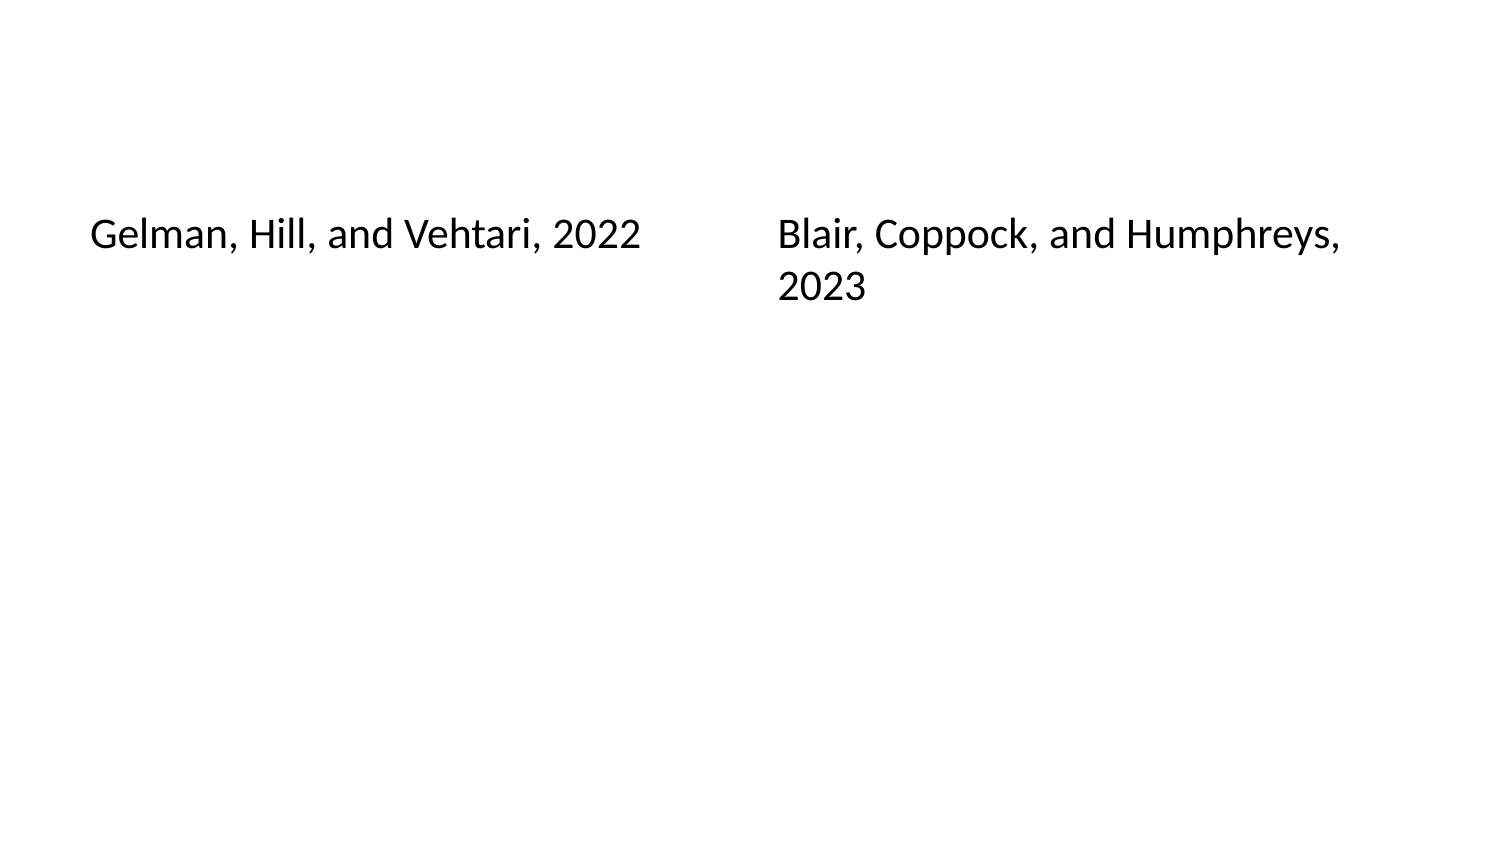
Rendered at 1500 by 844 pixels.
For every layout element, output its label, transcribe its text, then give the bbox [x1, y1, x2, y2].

list Gelman, Hill, and Vehtari, 2022 [75, 196, 738, 754]
list Blair, Coppock, and Humphreys, 2023 [762, 196, 1425, 754]
